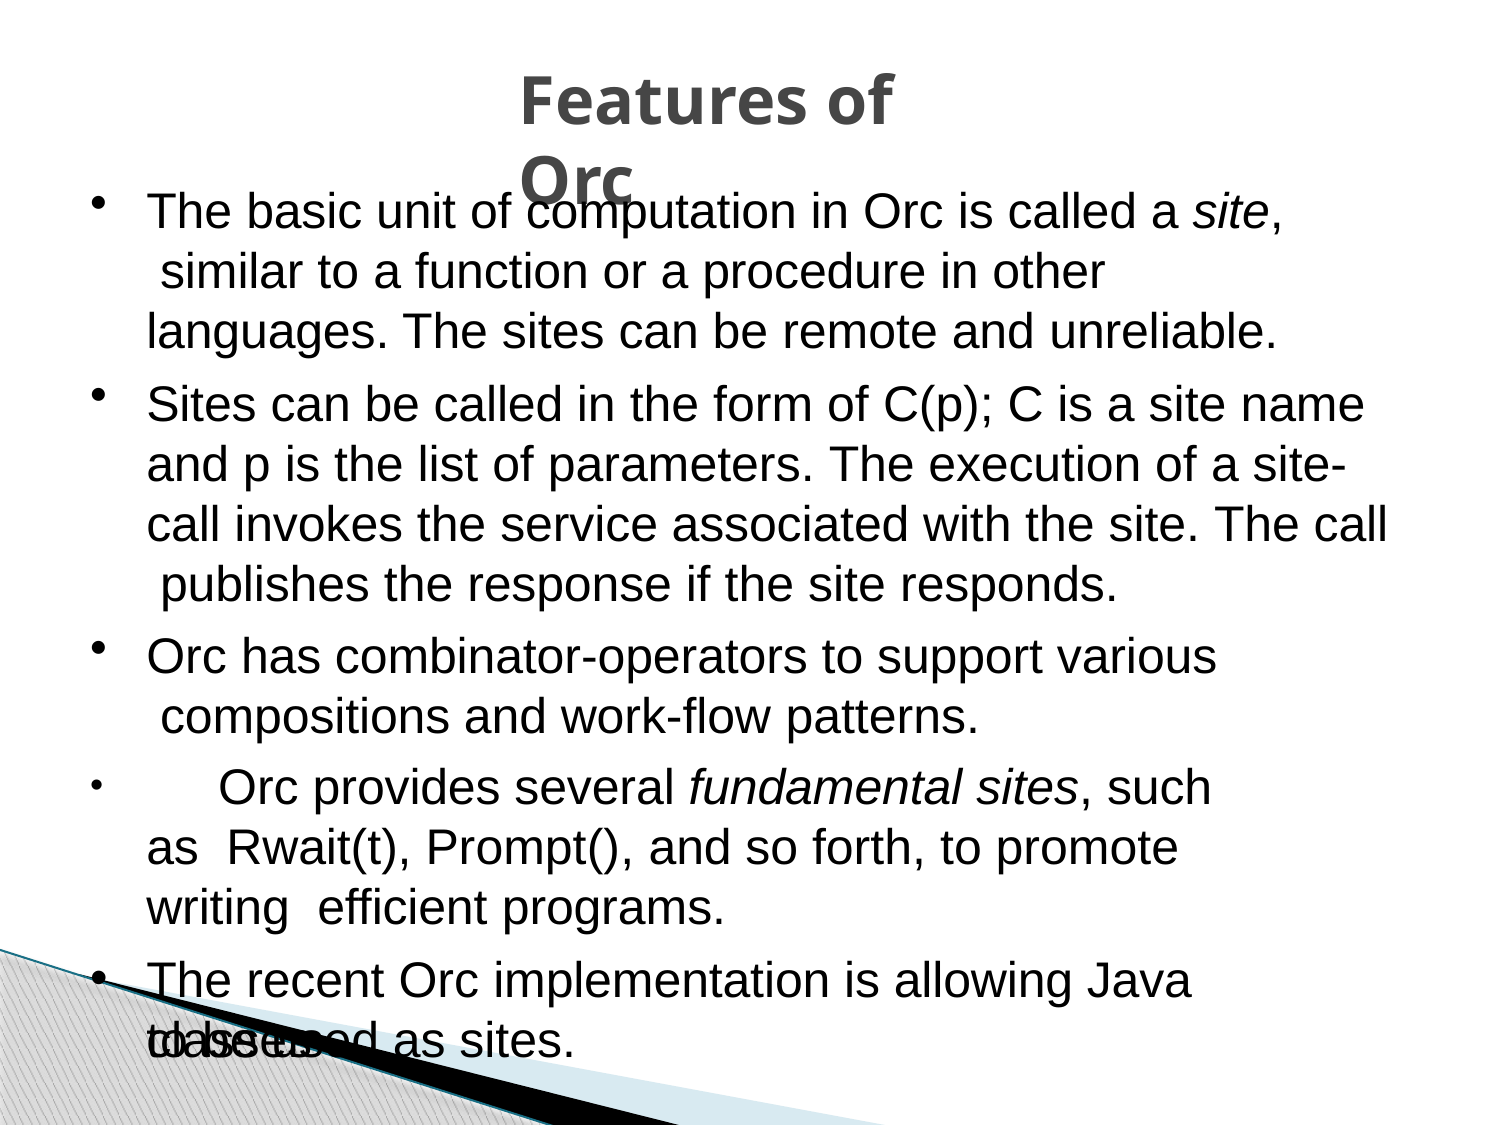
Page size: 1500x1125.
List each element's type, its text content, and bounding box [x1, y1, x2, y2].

text_box The basic unit of computation in Orc is called a site, similar to a function or a procedure in other languages. The sites can be remote and unreliable. Sites can be called in the form of C(p); C is a site name and p is the list of parameters. The execution of a site- call invokes the service associated with the site. The call publishes the response if the site responds. Orc has combinator-operators to support various compositions and work-flow patterns. Orc provides several fundamental sites, such as Rwait(t), Prompt(), and so forth, to promote writing efficient programs. The recent Orc implementation is allowing Java classes [87, 176, 1397, 1068]
title Features of Orc [516, 41, 984, 176]
text_box to be used as sites. [144, 1005, 579, 1068]
